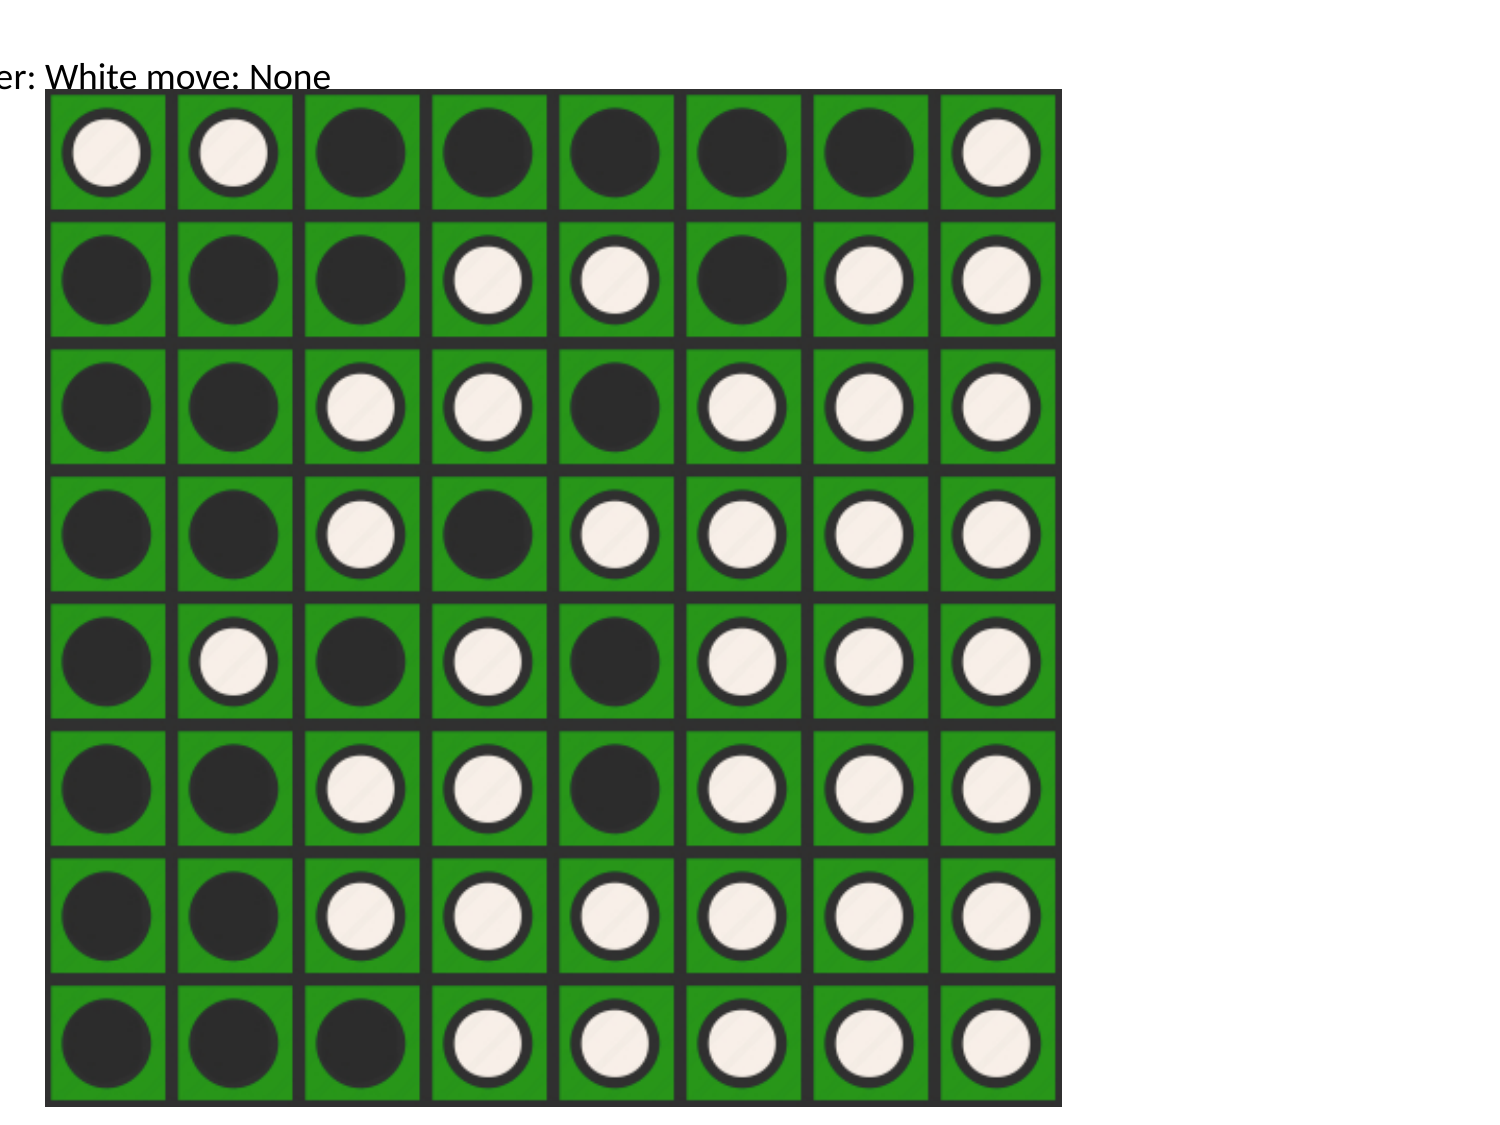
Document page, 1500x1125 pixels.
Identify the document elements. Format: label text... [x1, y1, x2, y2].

text_box turn: 62 player: White move: None [0, 44, 347, 105]
picture [44, 89, 1062, 1107]
